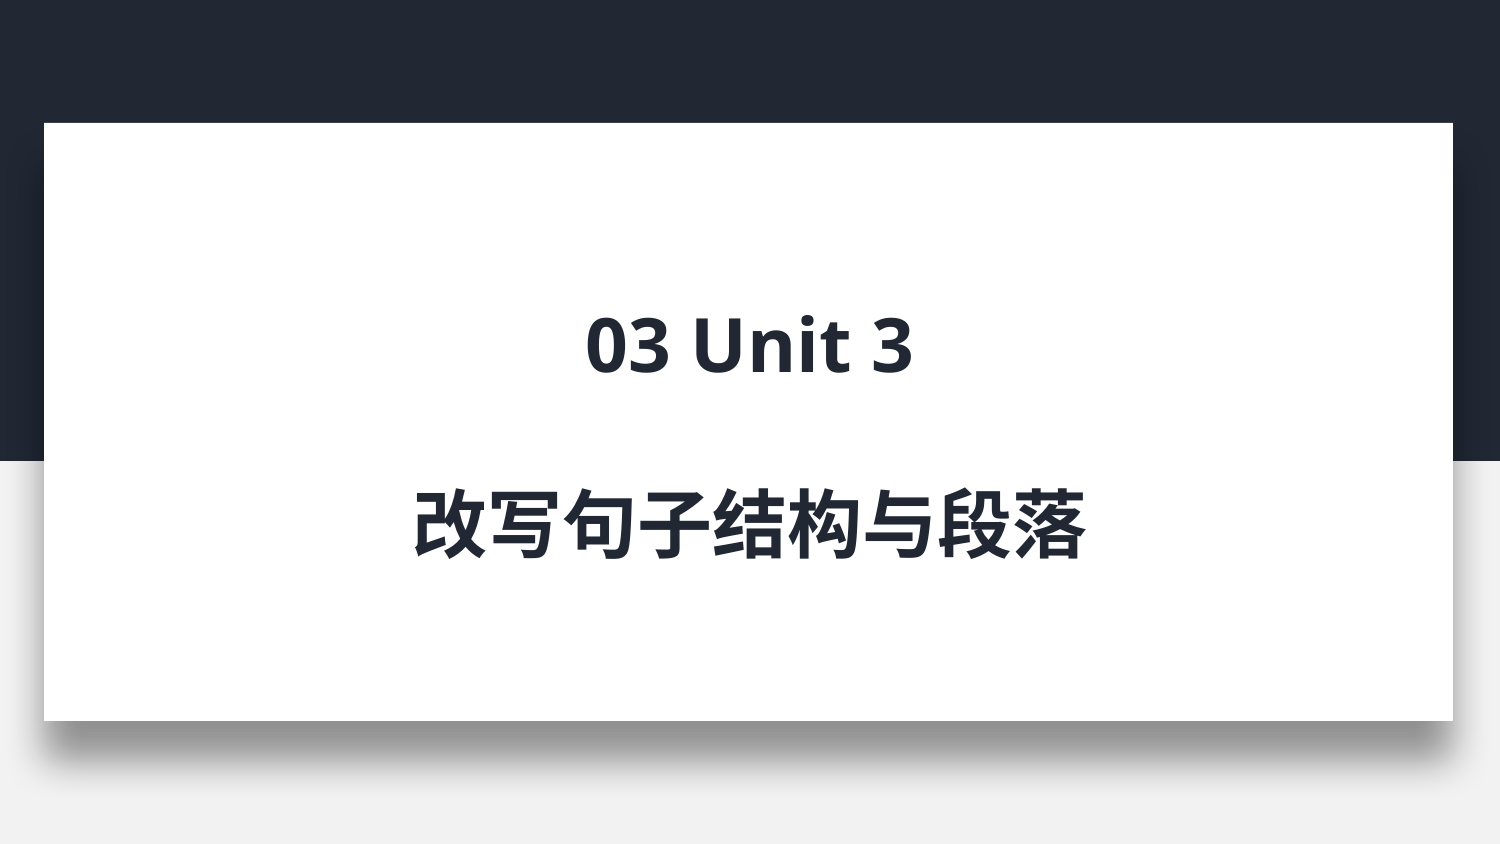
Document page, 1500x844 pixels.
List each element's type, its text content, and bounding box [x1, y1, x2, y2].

text_box [44, 122, 1453, 721]
text_box 03 Unit 3 改写句子结构与段落 [404, 290, 1095, 576]
text_box [0, 0, 1500, 461]
